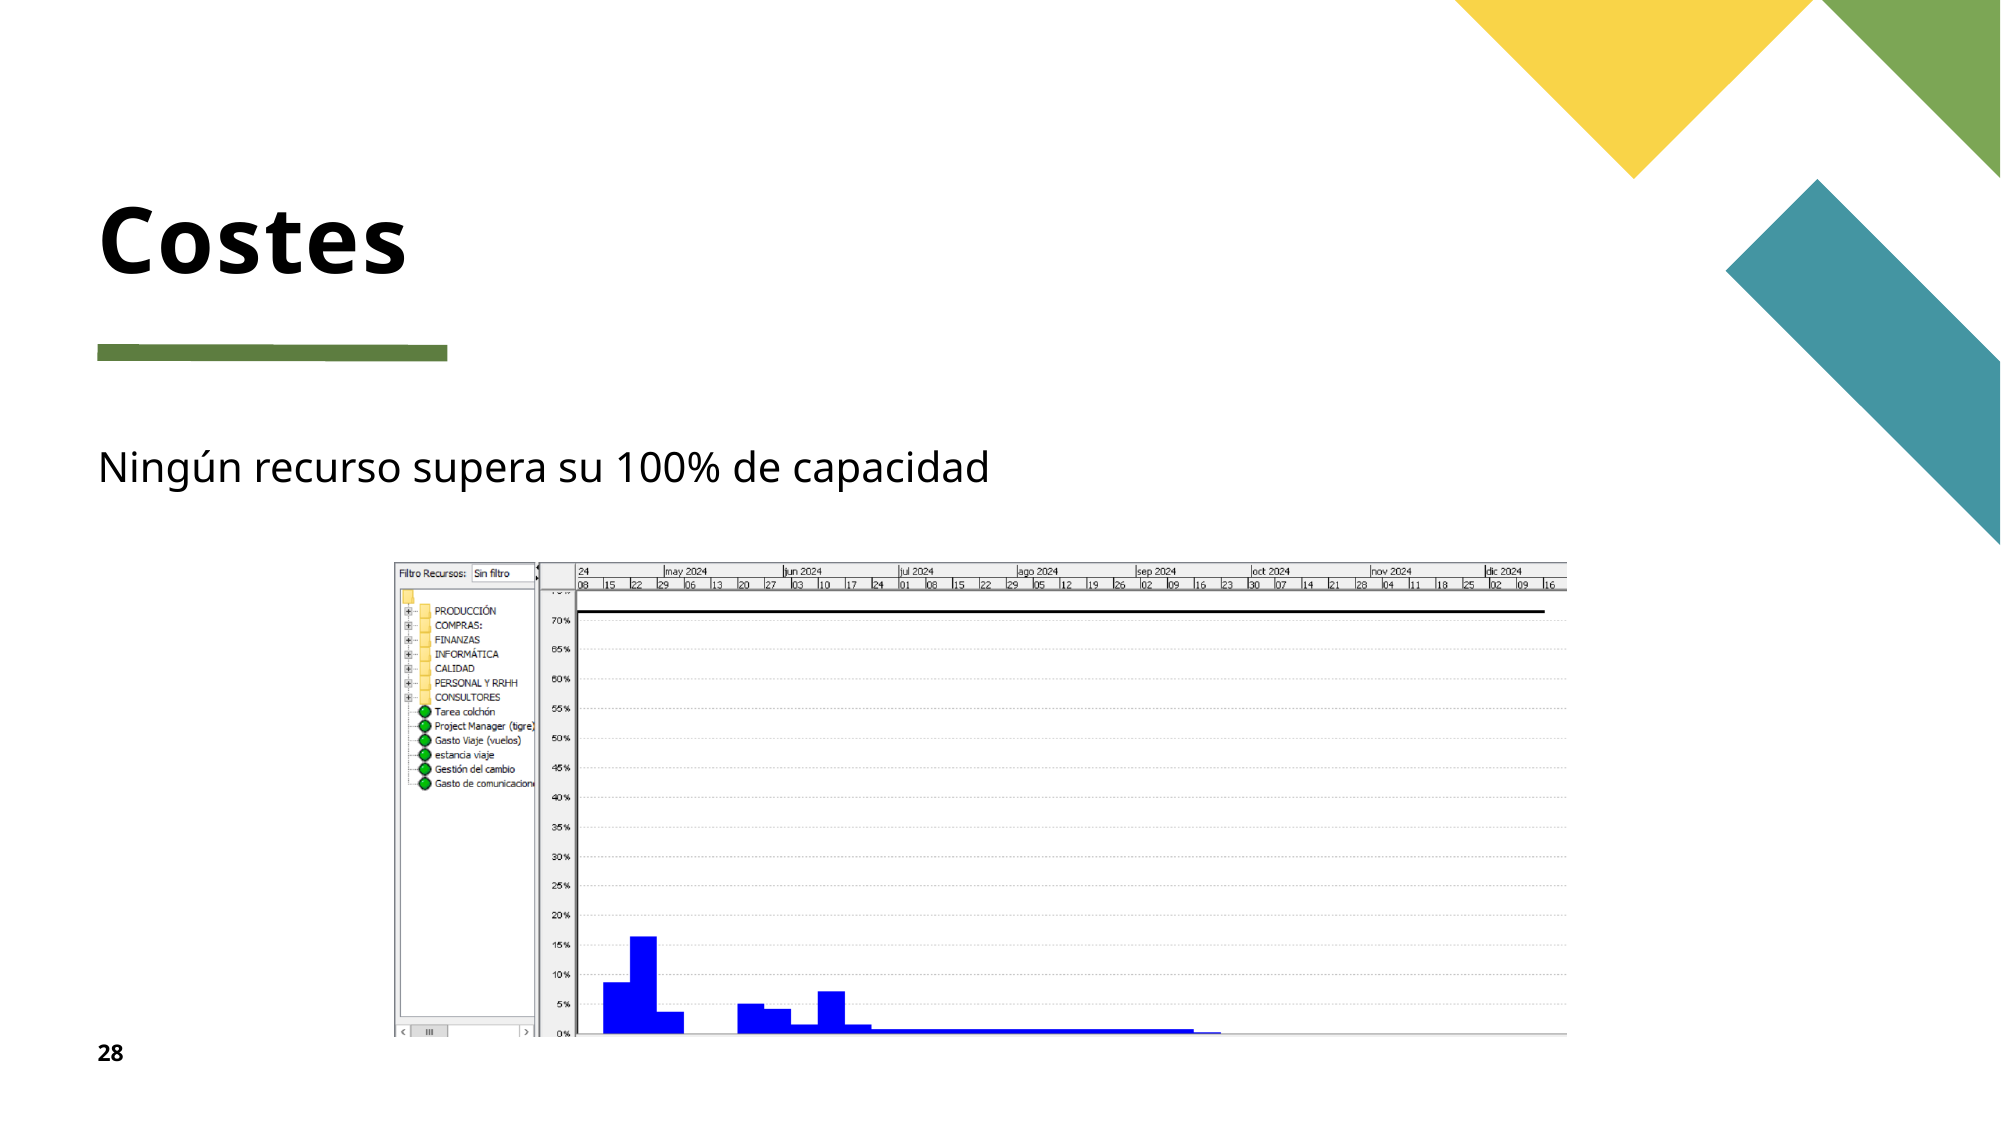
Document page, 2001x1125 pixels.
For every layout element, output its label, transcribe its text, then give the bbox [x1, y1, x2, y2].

slide_number 28 [97, 1038, 184, 1080]
list Ningún recurso supera su 100% de capacidad [97, 439, 1567, 509]
picture [394, 562, 1567, 1037]
title Costes [97, 45, 1702, 291]
